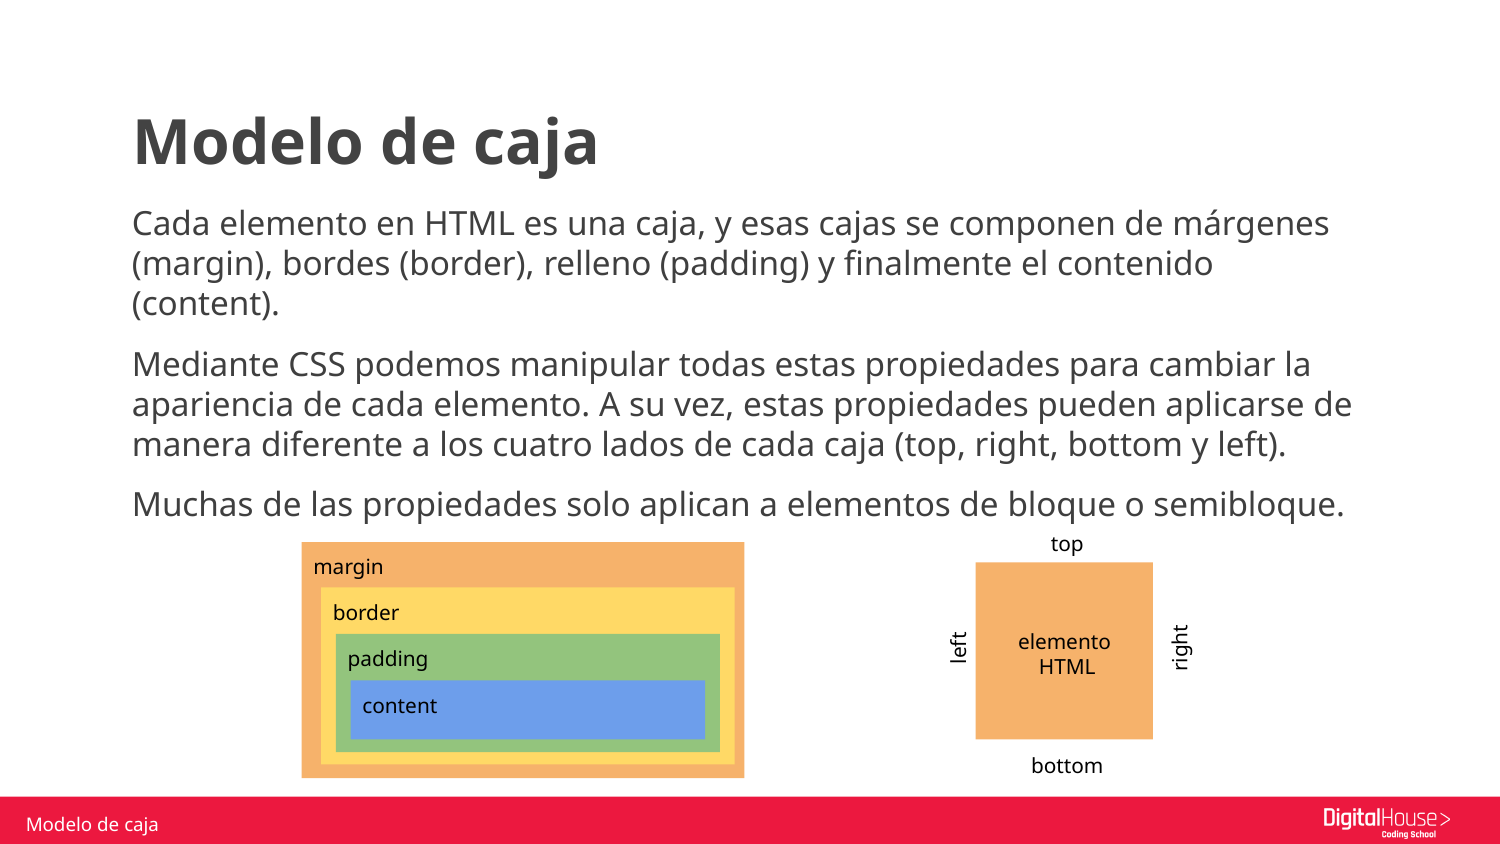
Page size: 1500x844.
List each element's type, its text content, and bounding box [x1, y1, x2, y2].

text_box border [321, 587, 735, 765]
text_box content [350, 680, 706, 740]
text_box top [975, 518, 1153, 563]
text_box right [1154, 562, 1199, 740]
picture [1324, 808, 1450, 839]
text_box bottom [975, 739, 1153, 784]
text_box elemento HTML [977, 563, 1153, 739]
text_box Modelo de caja [117, 90, 1383, 193]
text_box margin [301, 542, 745, 779]
text_box Cada elemento en HTML es una caja, y esas cajas se componen de márgenes (margin), bordes (border), relleno (padding) y finalmente el contenido (content). Mediante CSS podemos manipular todas estas propiedades para cambiar la apariencia de cada elemento. A su vez, estas propiedades pueden aplicarse de manera diferente a los cuatro lados de cada caja (top, right, bottom y left). Muchas de las propiedades solo aplican a elementos de bloque o semibloque. [117, 187, 1382, 392]
text_box left [932, 562, 977, 740]
text_box padding [335, 633, 720, 753]
